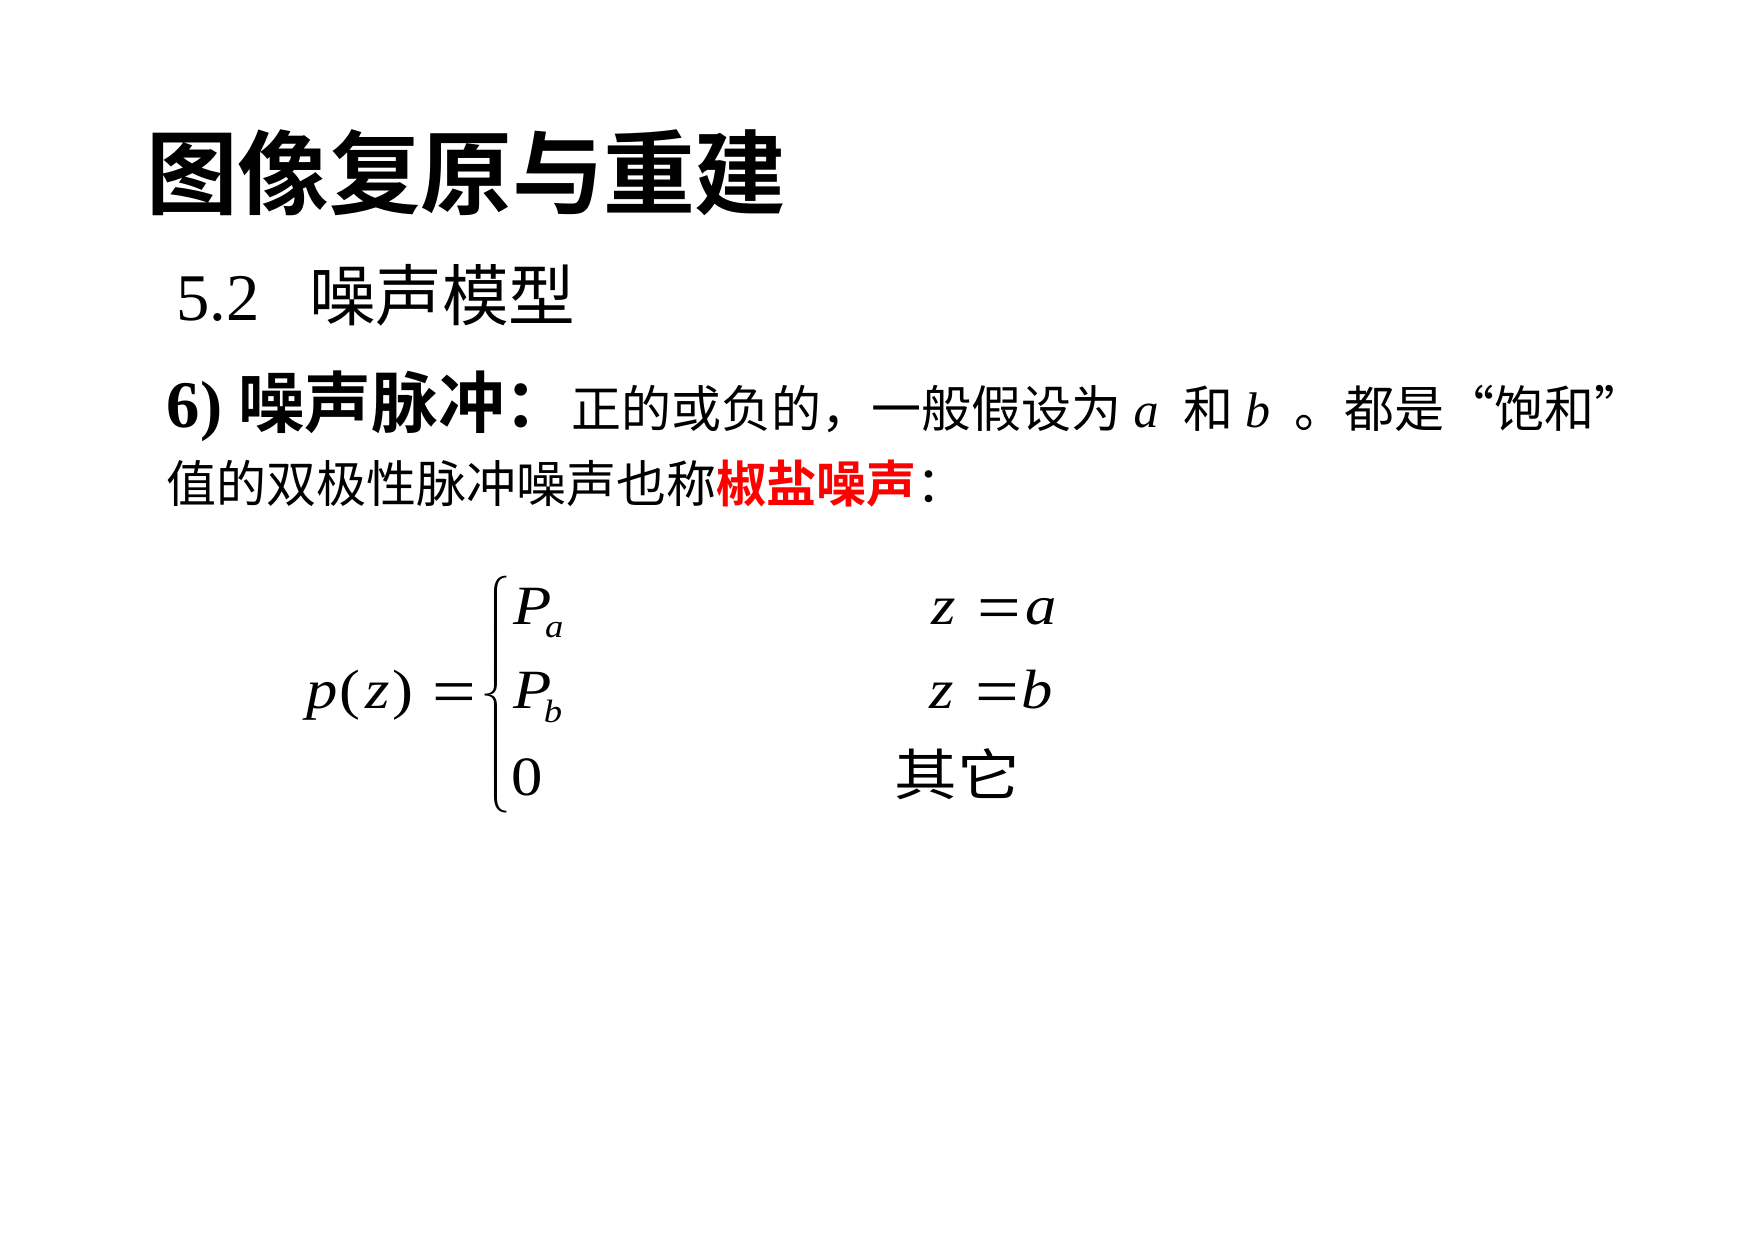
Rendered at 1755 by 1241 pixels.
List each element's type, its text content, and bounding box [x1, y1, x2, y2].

text_box 图像复原与重建 [144, 116, 1028, 227]
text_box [288, 565, 1068, 825]
text_box 6)噪声脉冲：正的或负的，一般假设为a 和b 。都是“饱和”值的双极性脉冲噪声也称椒盐噪声： [152, 337, 1699, 520]
text_box 5.2 噪声模型 [174, 255, 1451, 334]
